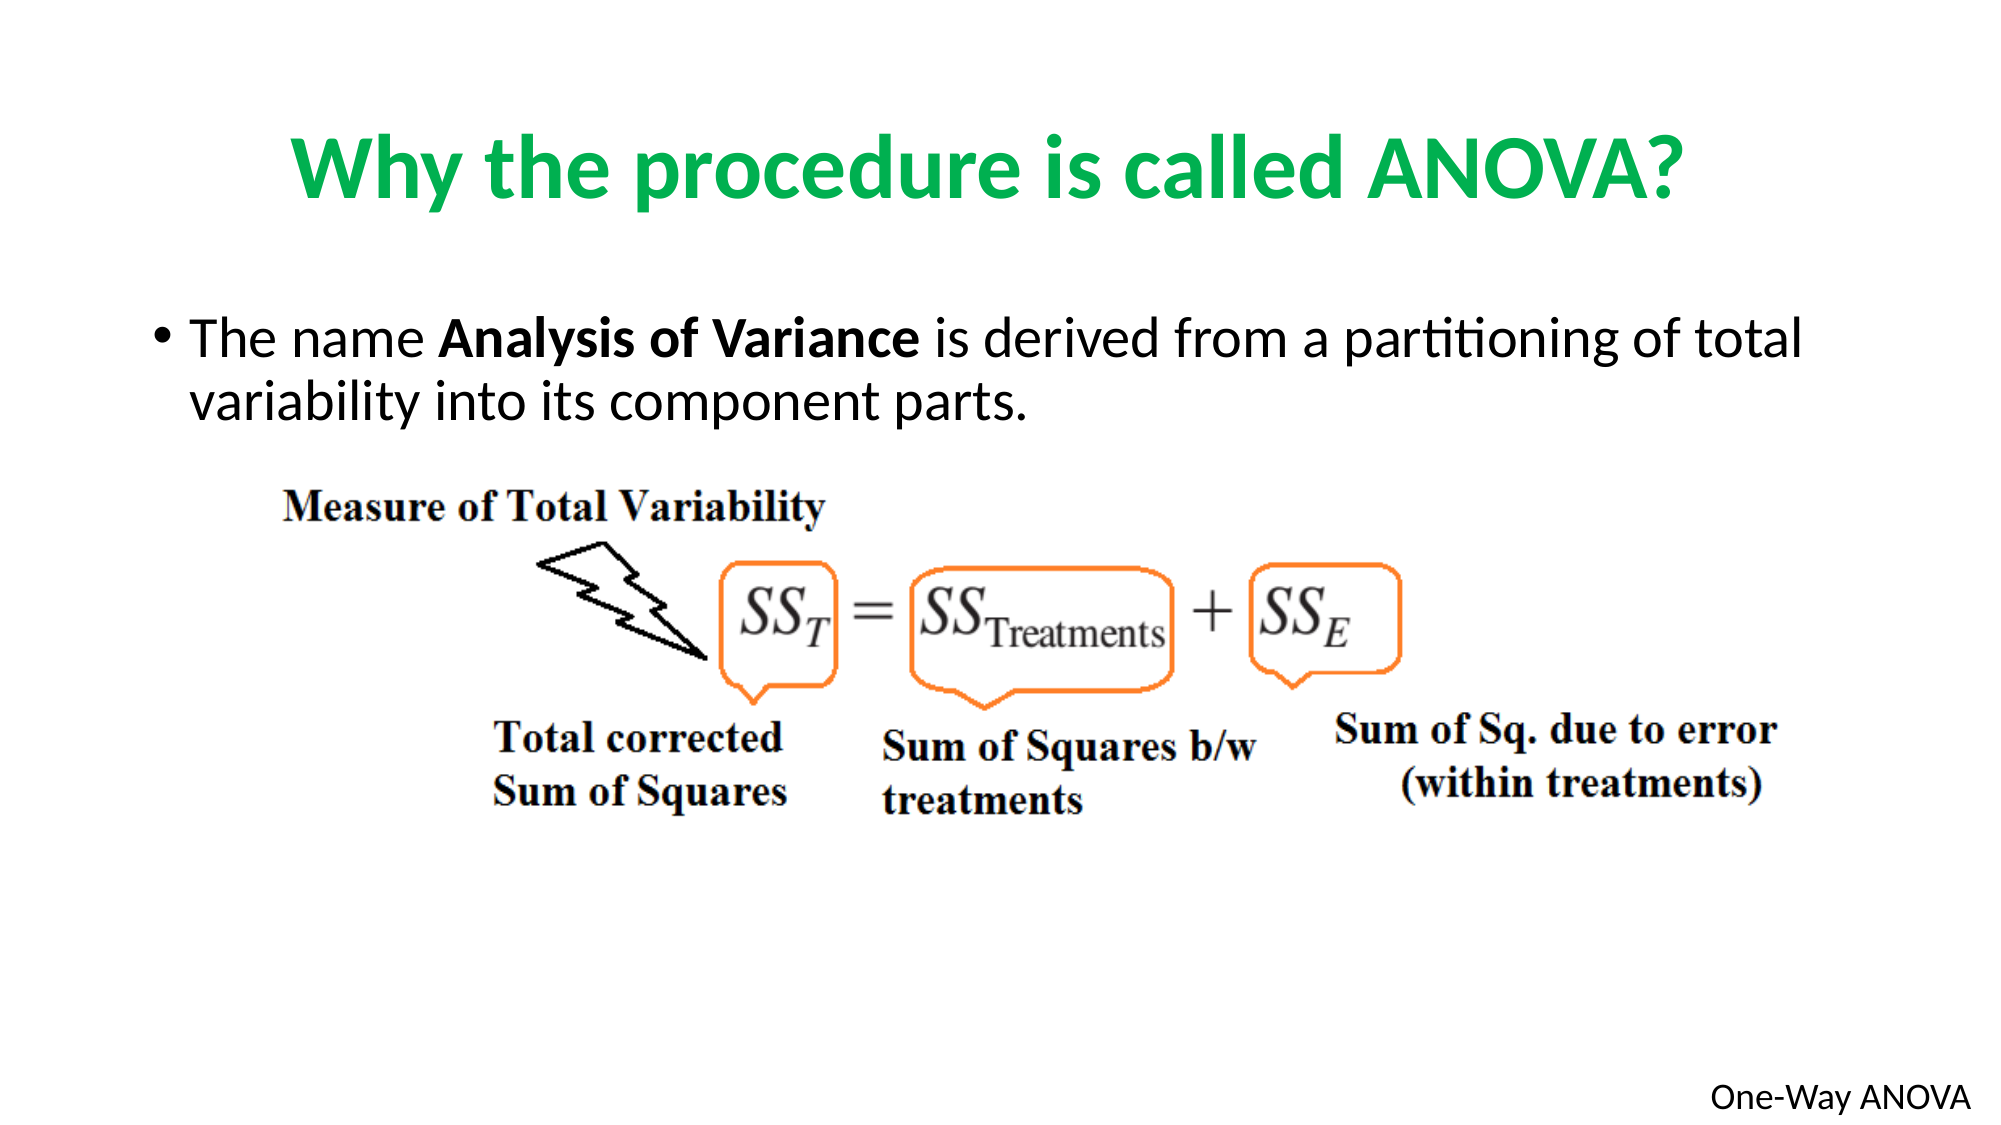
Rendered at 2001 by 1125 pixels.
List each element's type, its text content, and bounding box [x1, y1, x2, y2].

text_box One-Way ANOVA [1695, 1064, 2000, 1125]
title Why the procedure is called ANOVA? [137, 59, 1863, 278]
picture [265, 473, 1792, 830]
list The name Analysis of Variance is derived from a partitioning of total variability into its component parts. [137, 299, 1863, 1014]
